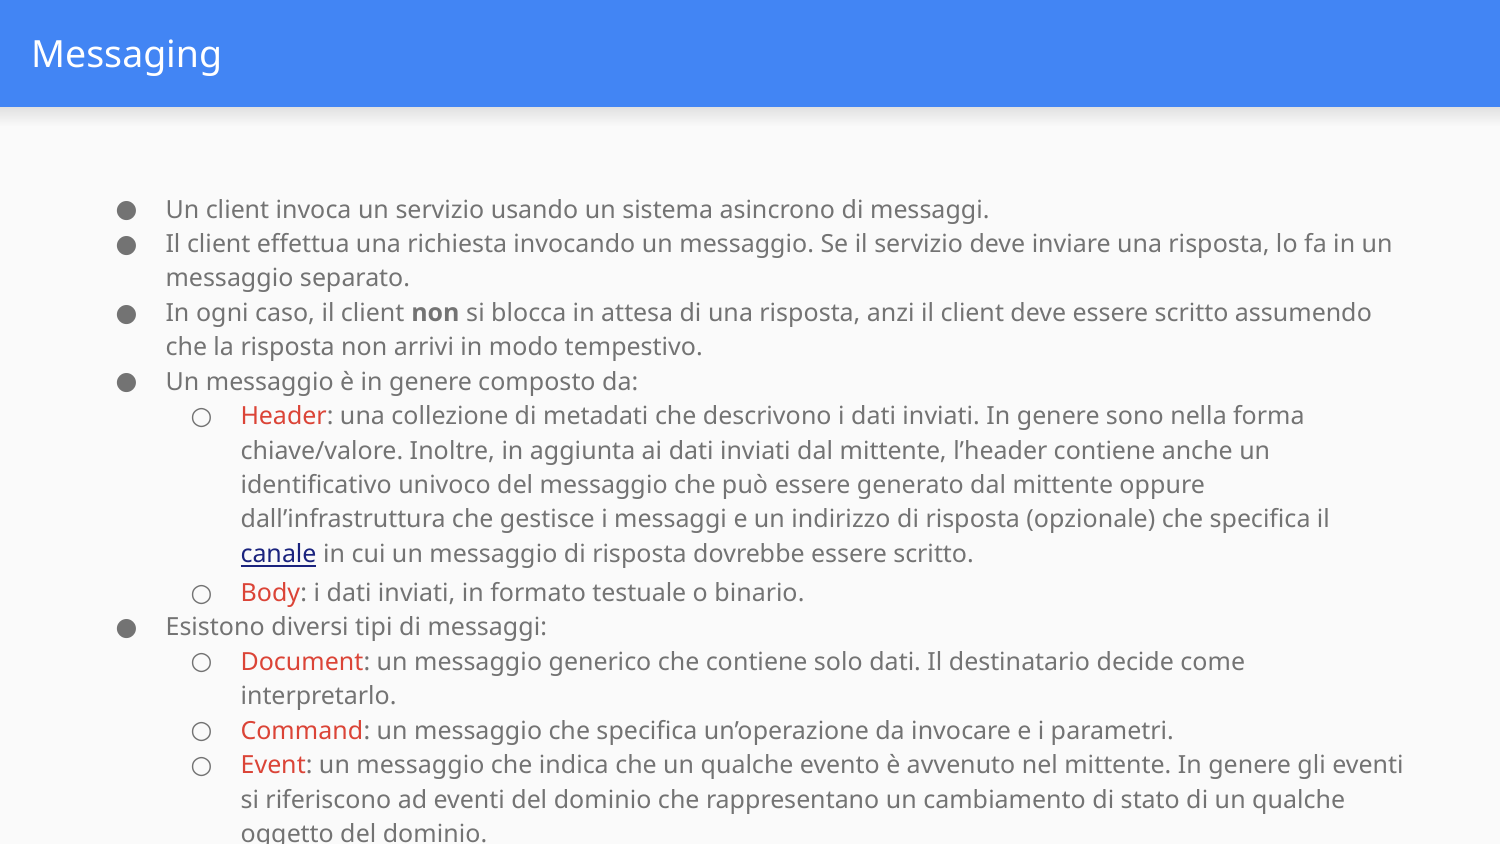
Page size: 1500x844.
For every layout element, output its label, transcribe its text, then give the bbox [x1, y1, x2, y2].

list Un client invoca un servizio usando un sistema asincrono di messaggi. Il client effettua una richiesta invocando un messaggio. Se il servizio deve inviare una risposta, lo fa in un messaggio separato. In ogni caso, il client non si blocca in attesa di una risposta, anzi il client deve essere scritto assumendo che la risposta non arrivi in modo tempestivo. Un messaggio è in genere composto da: Header: una collezione di metadati che descrivono i dati inviati. In genere sono nella forma chiave/valore. Inoltre, in aggiunta ai dati inviati dal mittente, l’header contiene anche un identificativo univoco del messaggio che può essere generato dal mittente oppure dall’infrastruttura che gestisce i messaggi e un indirizzo di risposta (opzionale) che specifica il canale in cui un messaggio di risposta dovrebbe essere scritto. Body: i dati inviati, in formato testuale o binario. Esistono diversi tipi di messaggi: Document: un messaggio generico che contiene solo dati. Il destinatario decide come interpretarlo. Command: un messaggio che specifica un’operazione da invocare e i parametri. Event: un messaggio che indica che un qualche evento è avvenuto nel mittente. In genere gli eventi si riferiscono ad eventi del dominio che rappresentano un cambiamento di stato di un qualche oggetto del dominio. [75, 173, 1425, 820]
title Messaging [16, 2, 1464, 102]
